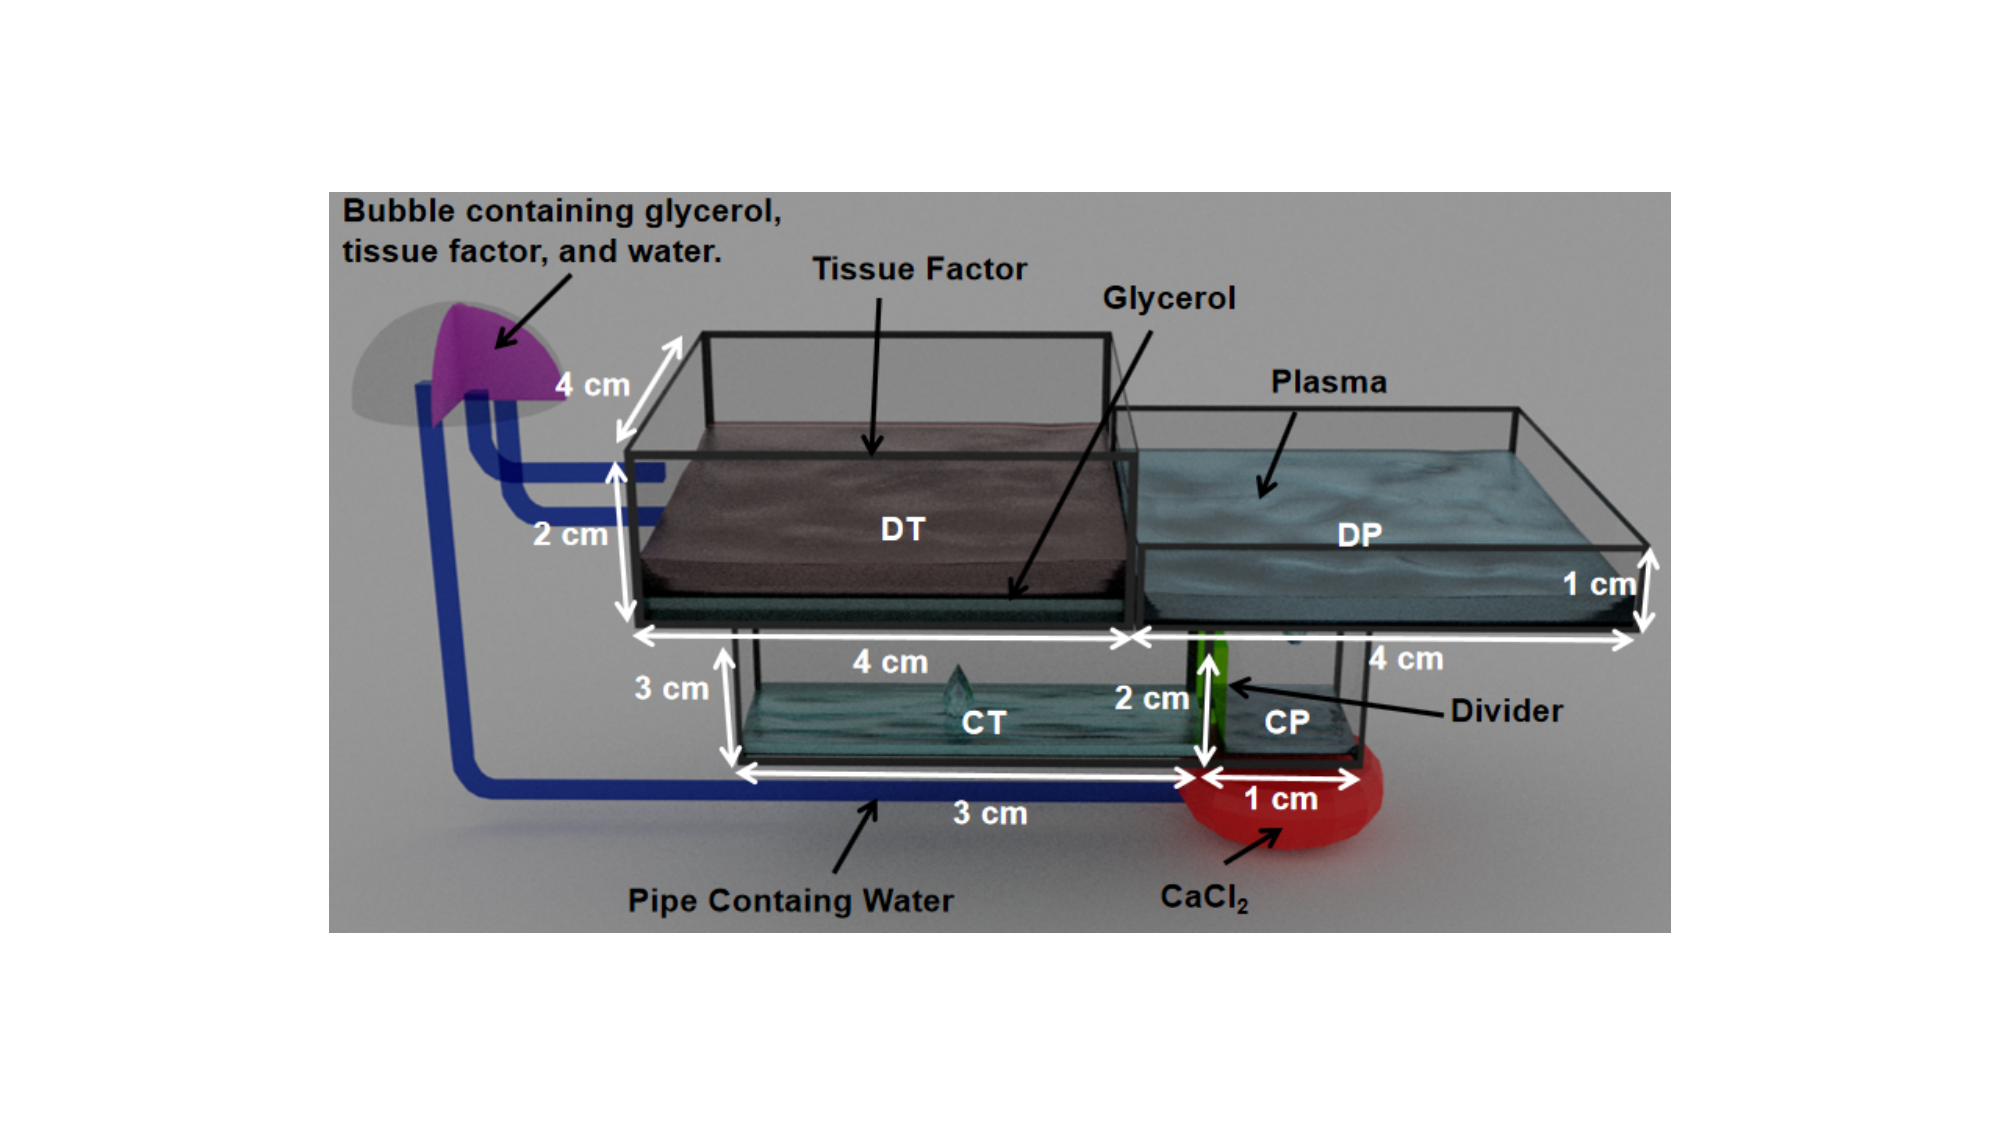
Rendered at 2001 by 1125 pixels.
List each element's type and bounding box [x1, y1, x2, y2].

picture [329, 192, 1671, 933]
